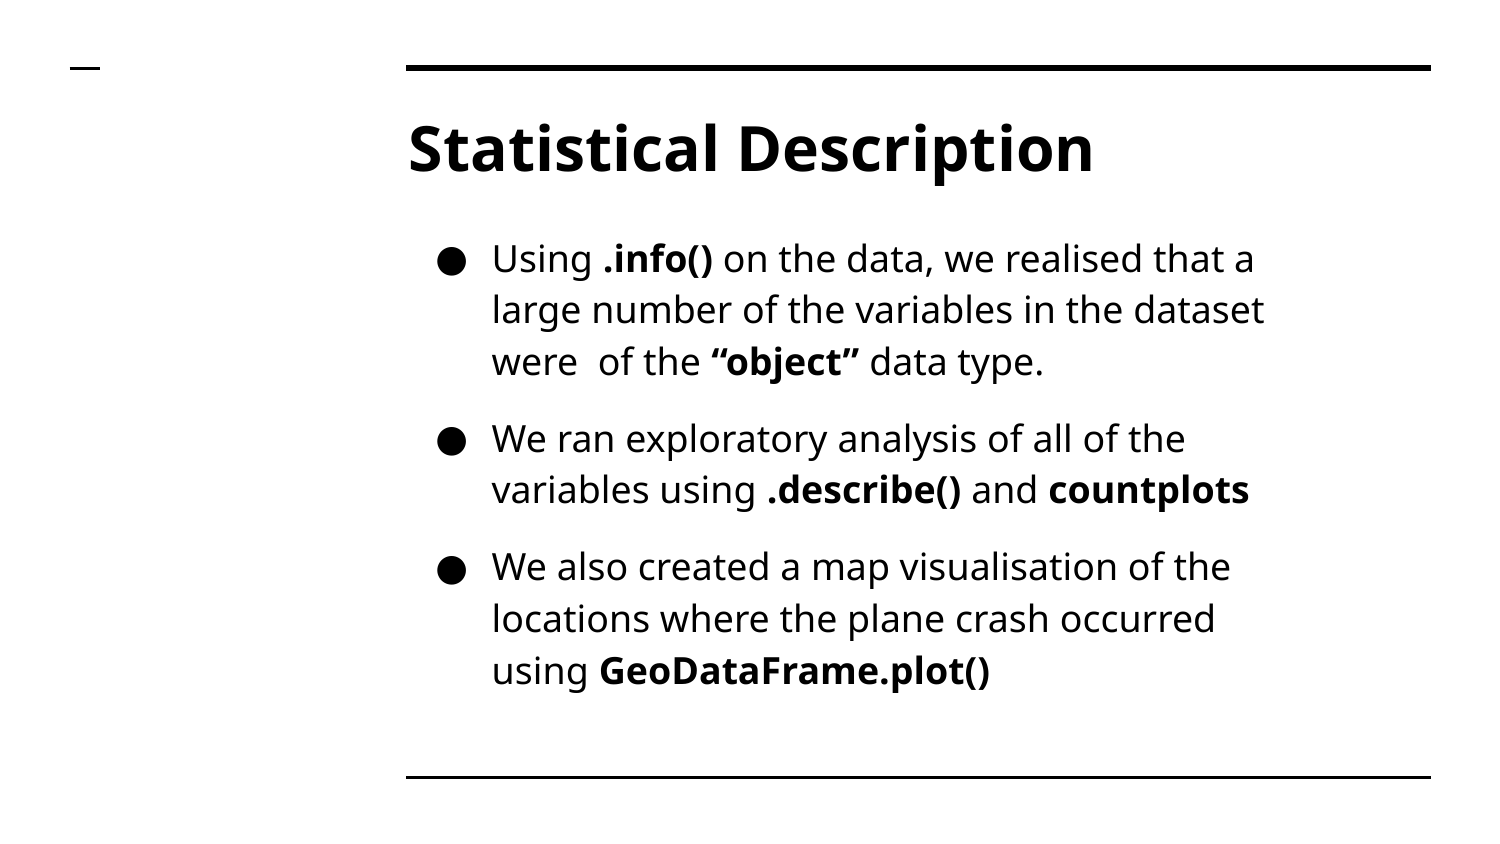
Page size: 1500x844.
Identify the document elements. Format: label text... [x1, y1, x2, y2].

list Using .info() on the data, we realised that a large number of the variables in the dataset were of the “object” data type. We ran exploratory analysis of all of the variables using .describe() and countplots We also created a map visualisation of the locations where the plane crash occurred using GeoDataFrame.plot() [401, 212, 1333, 706]
title Statistical Description [393, 94, 1431, 199]
